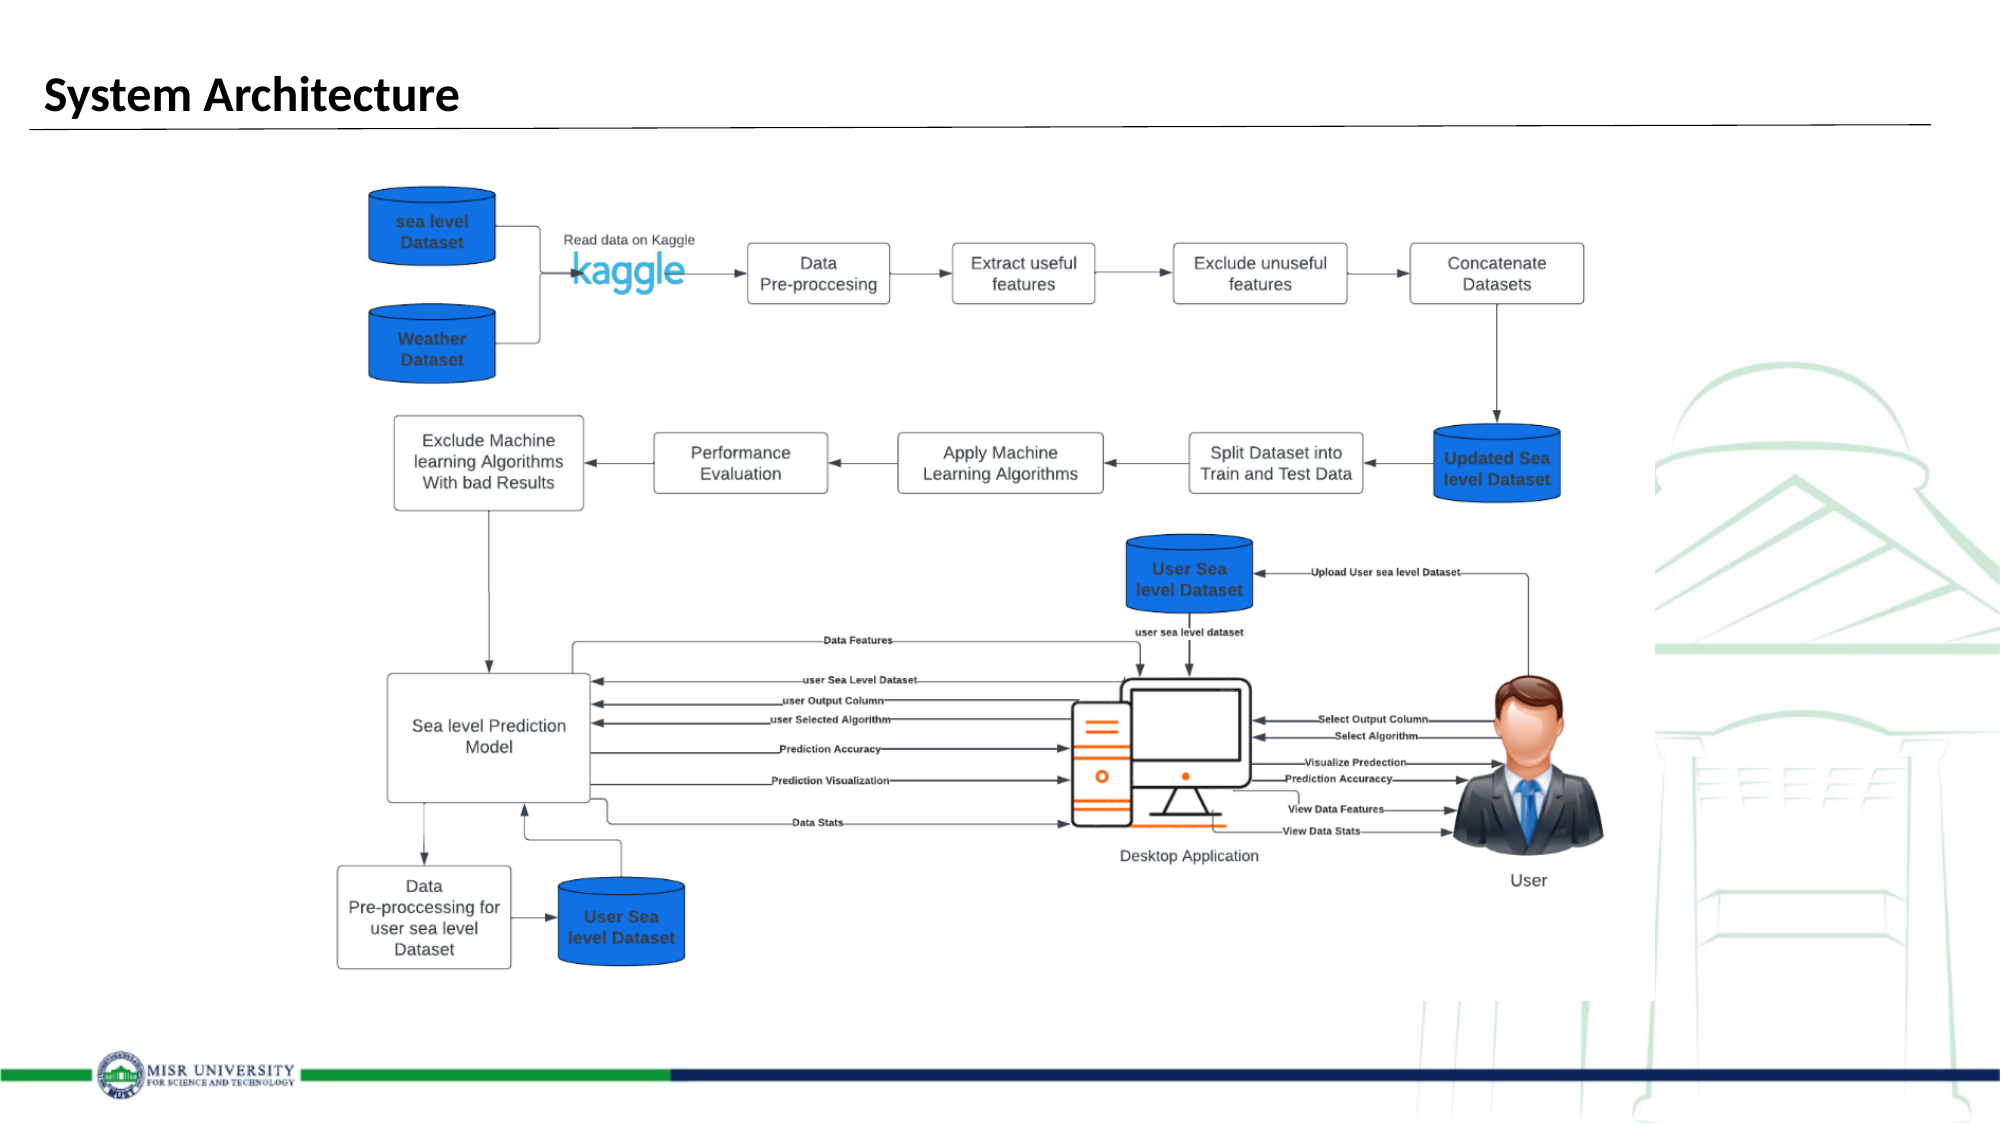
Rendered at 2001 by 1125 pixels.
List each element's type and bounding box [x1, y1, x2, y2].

picture [0, 0, 2000, 1123]
text_box [29, 124, 1931, 130]
